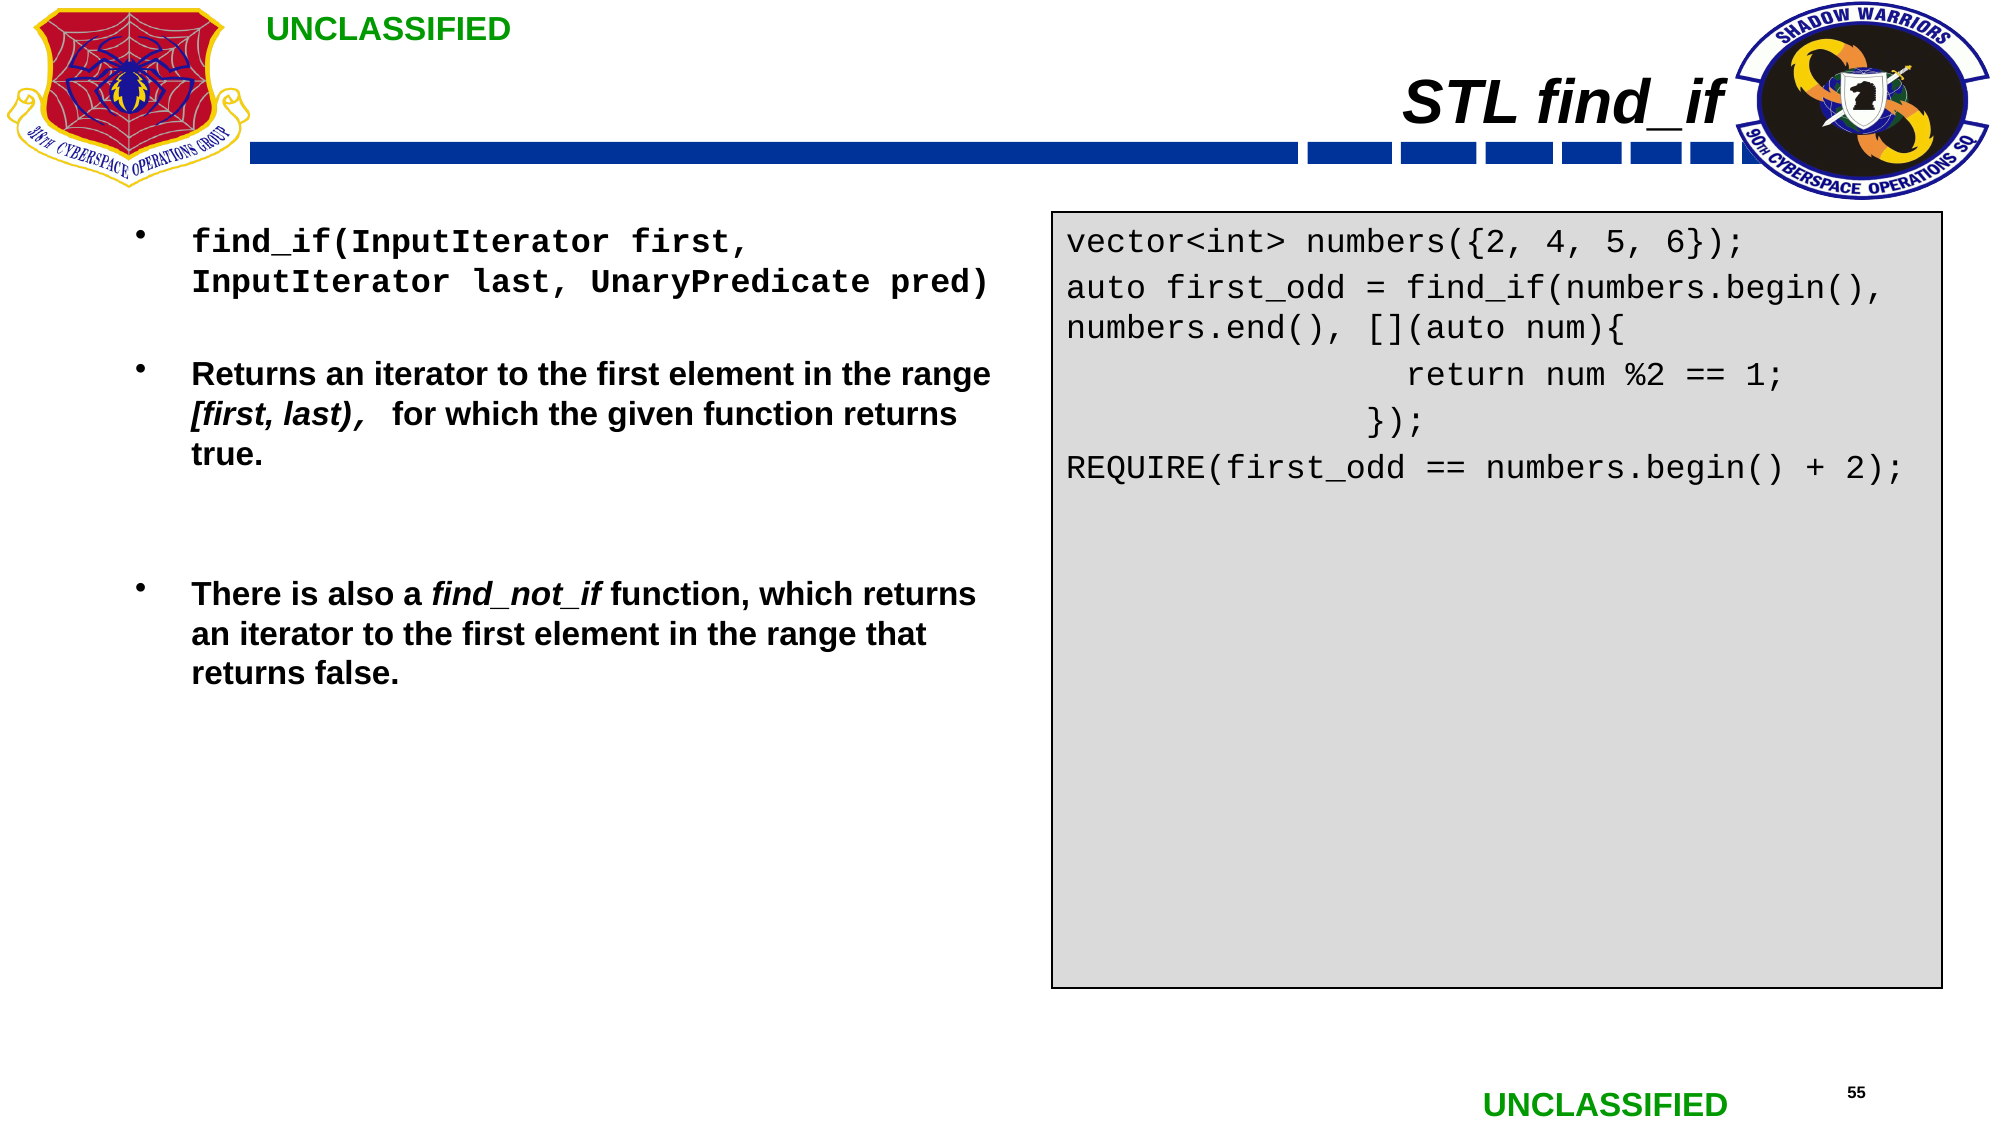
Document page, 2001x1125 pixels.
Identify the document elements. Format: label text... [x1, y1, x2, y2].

title STL find_if [332, 51, 1739, 142]
list find_if(InputIterator first, InputIterator last, UnaryPredicate pred) Returns an iterator to the first element in the range [first, last), for which the given function returns true. There is also a find_not_if function, which returns an iterator to the first element in the range that returns false. [120, 211, 1012, 989]
text_box vector<int> numbers({2, 4, 5, 6}); auto first_odd = find_if(numbers.begin(), numbers.end(), [](auto num){ return num %2 == 1; }); REQUIRE(first_odd == numbers.begin() + 2); [1051, 212, 1943, 988]
picture [7, 8, 250, 188]
picture [1734, 1, 1991, 200]
